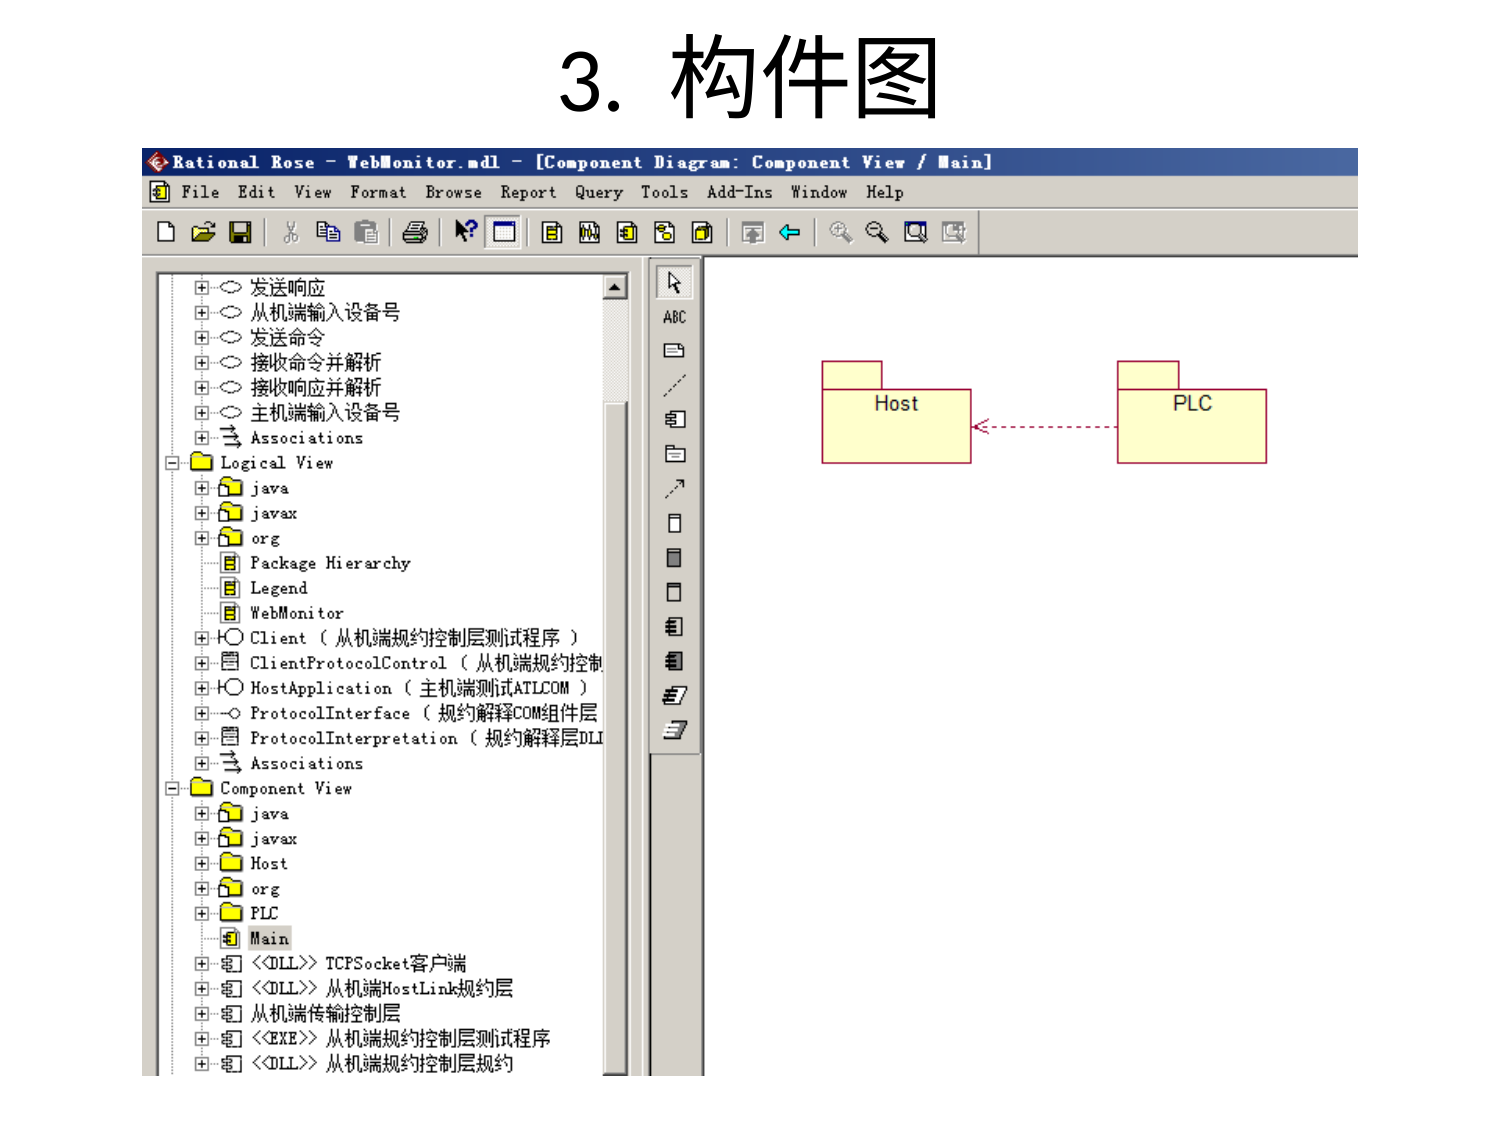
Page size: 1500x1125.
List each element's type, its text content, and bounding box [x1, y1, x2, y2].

title 3. 构件图 [75, 0, 1425, 149]
picture [141, 148, 1359, 1076]
